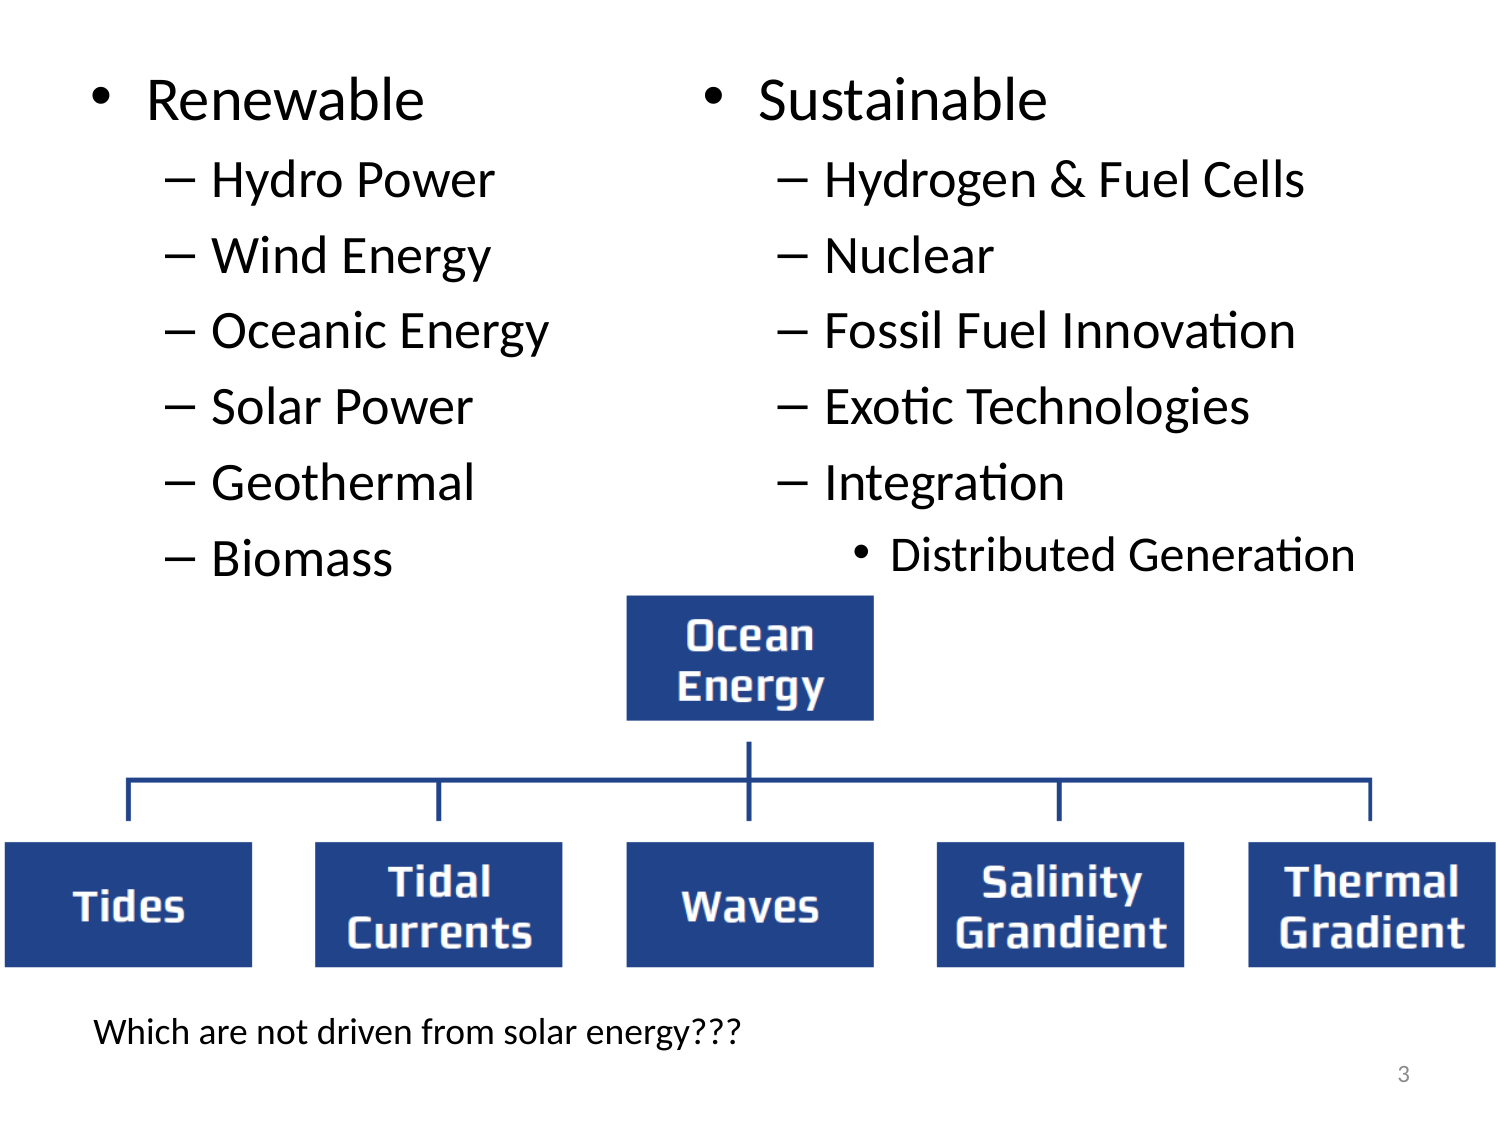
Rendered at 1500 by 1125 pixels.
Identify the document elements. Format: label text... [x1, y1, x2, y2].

text_box Which are not driven from solar energy??? [78, 999, 759, 1060]
list Sustainable Hydrogen & Fuel Cells Nuclear Fossil Fuel Innovation Exotic Technologies Integration Distributed Generation [687, 50, 1425, 585]
picture [0, 587, 1500, 976]
slide_number 3 [1074, 1042, 1425, 1103]
list Renewable Hydro Power Wind Energy Oceanic Energy Solar Power Geothermal Biomass [75, 50, 687, 585]
